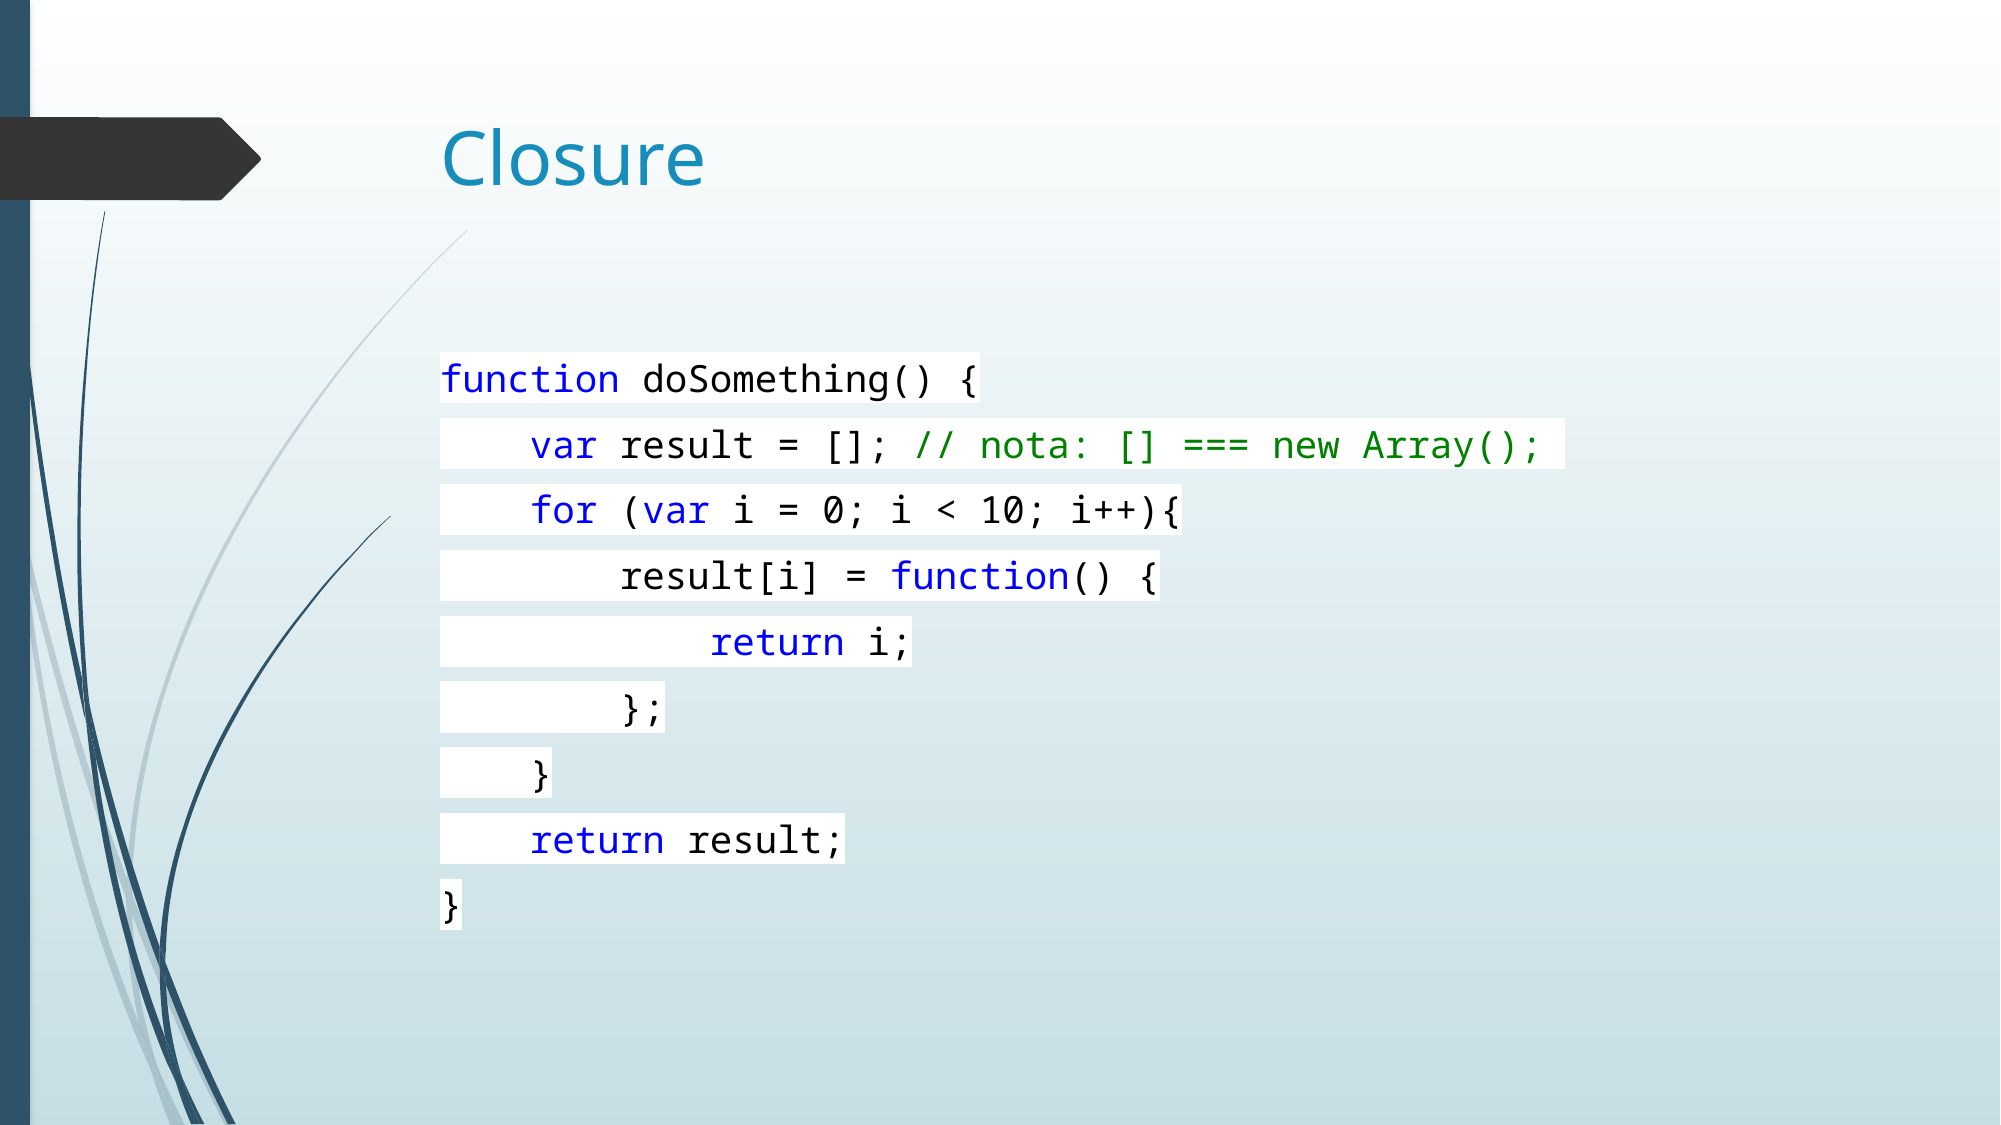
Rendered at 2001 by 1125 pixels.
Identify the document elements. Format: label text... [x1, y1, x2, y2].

list function doSomething() { var result = []; // nota: [] === new Array(); for (var i = 0; i < 10; i++){ result[i] = function() { return i; }; } return result; } [424, 347, 1888, 1072]
title Closure [425, 102, 1888, 313]
